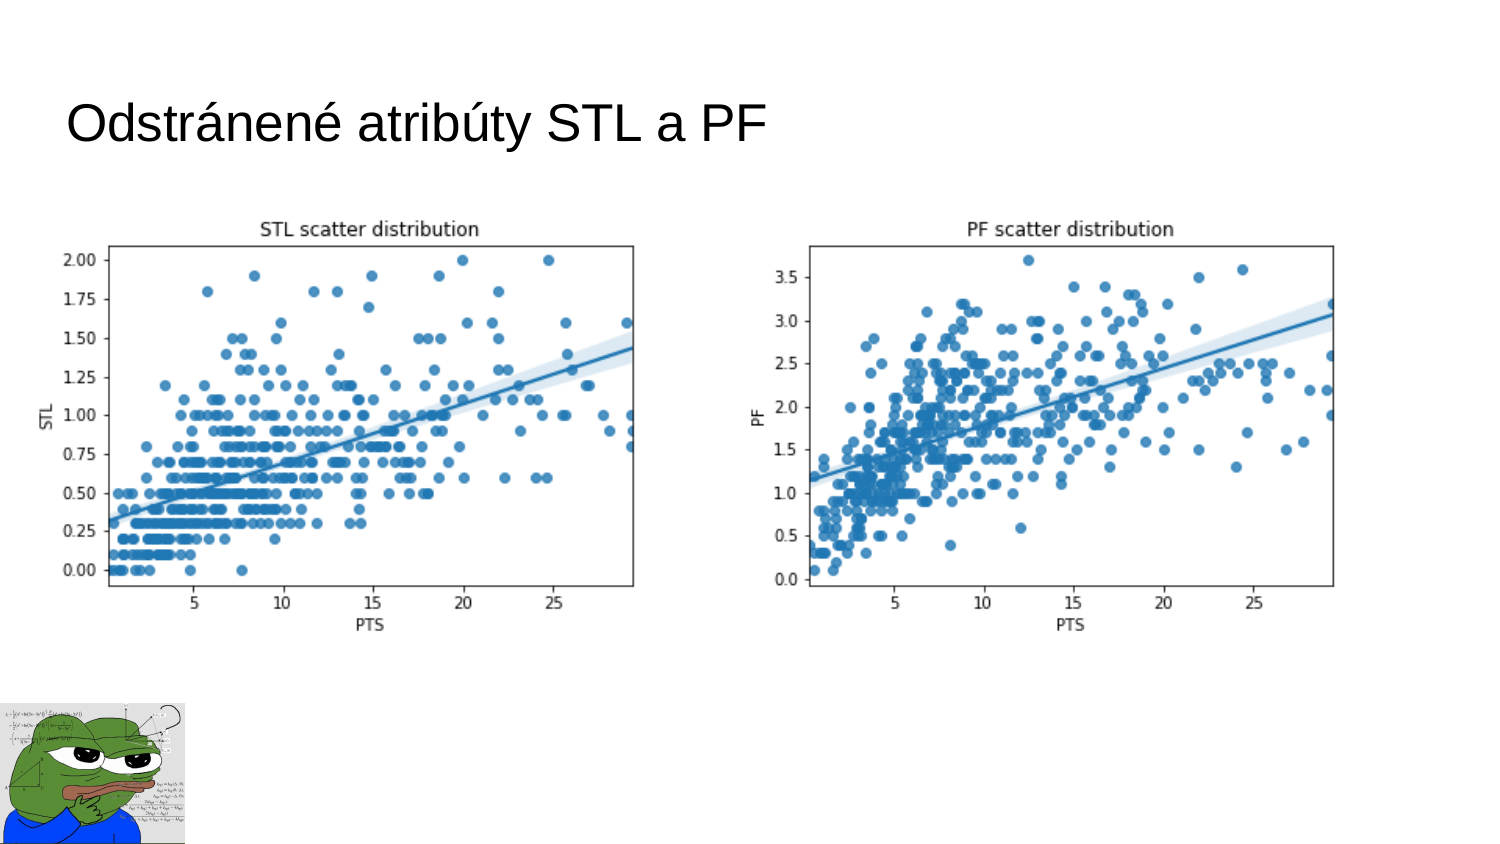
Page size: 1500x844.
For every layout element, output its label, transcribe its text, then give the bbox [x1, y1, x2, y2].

picture [724, 191, 1401, 643]
title Odstránené atribúty STL a PF [51, 72, 1449, 167]
picture [0, 703, 186, 844]
picture [24, 191, 701, 643]
